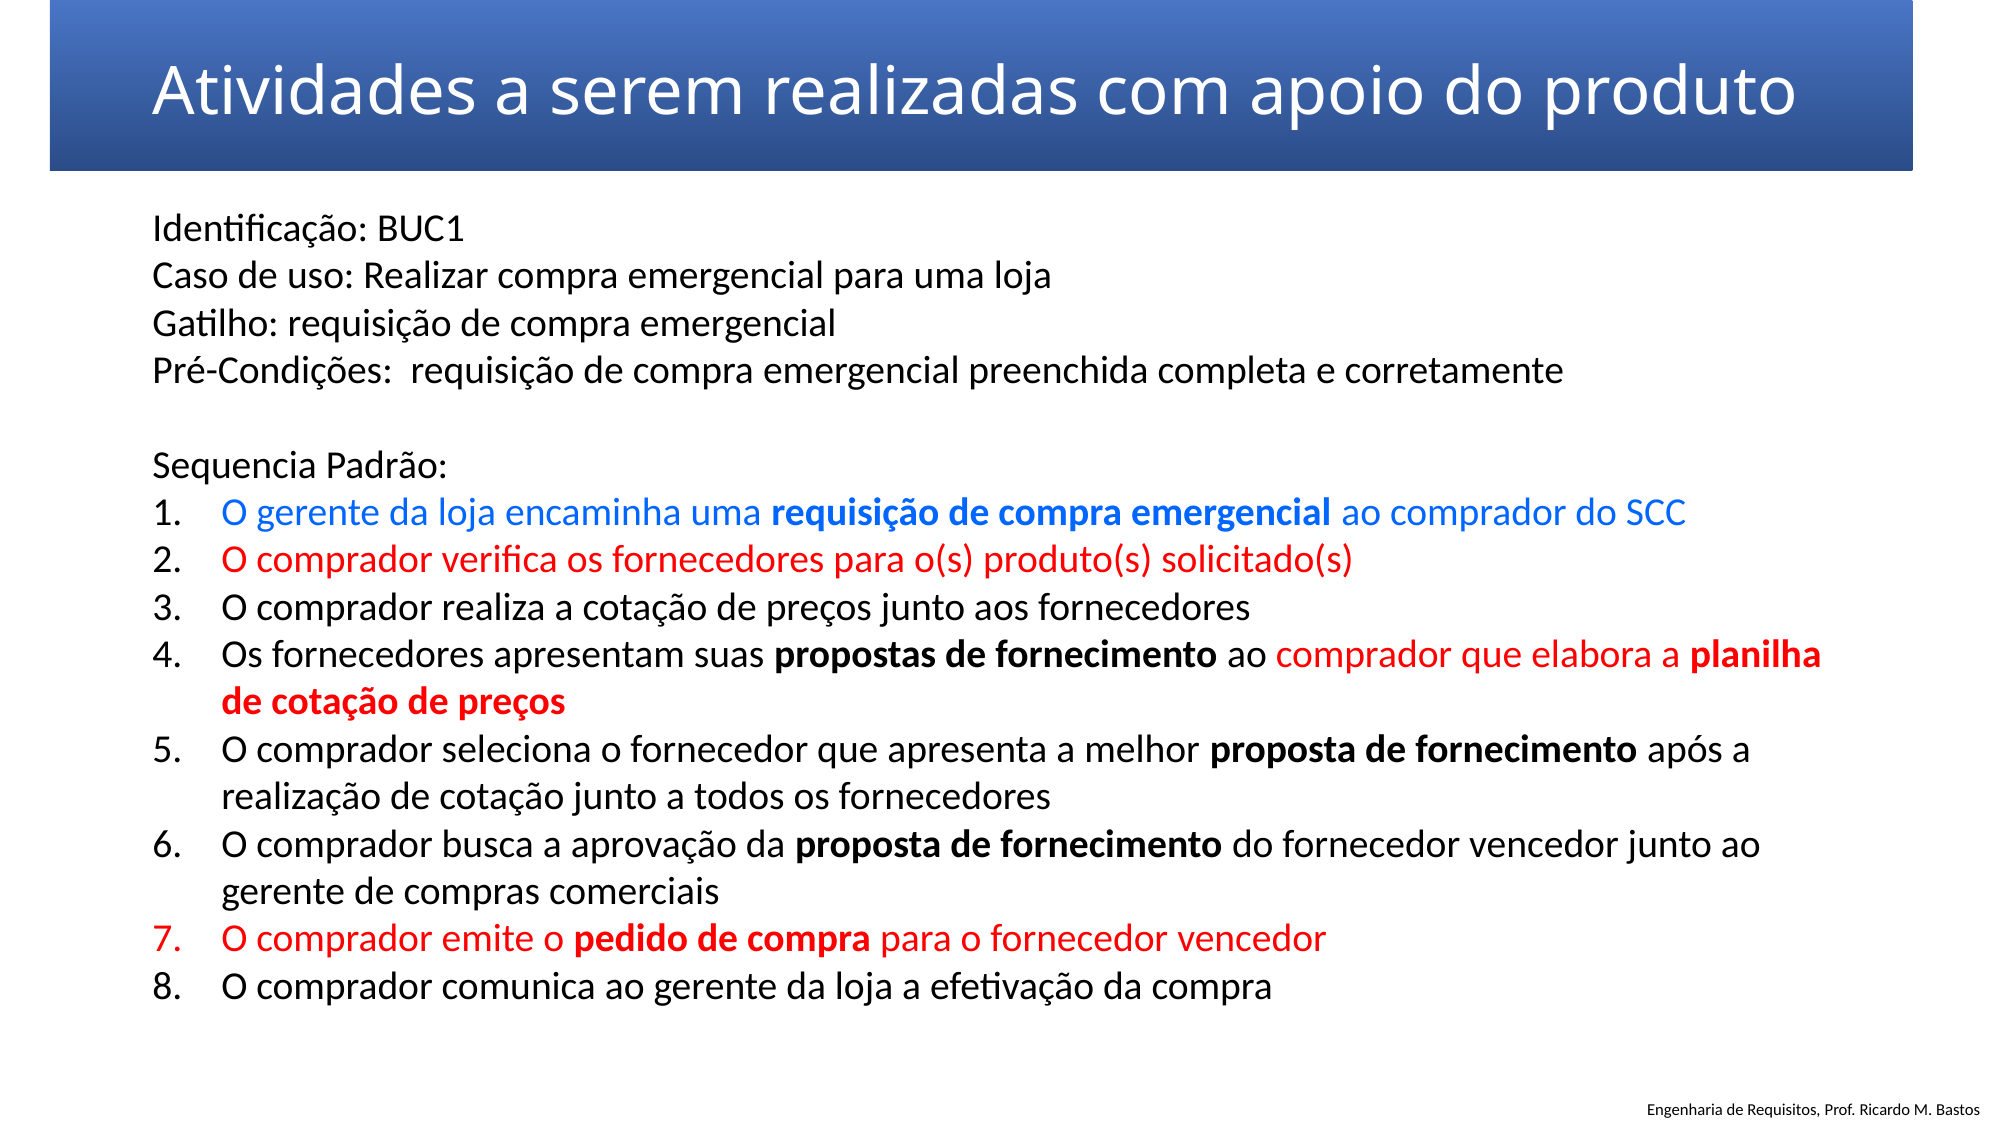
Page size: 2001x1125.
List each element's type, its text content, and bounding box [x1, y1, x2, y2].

list Identificação: BUC1 Caso de uso: Realizar compra emergencial para uma loja Gatilho: requisição de compra emergencial Pré-Condições: requisição de compra emergencial preenchida completa e corretamente Sequencia Padrão: O gerente da loja encaminha uma requisição de compra emergencial ao comprador do SCC O comprador verifica os fornecedores para o(s) produto(s) solicitado(s) O comprador realiza a cotação de preços junto aos fornecedores Os fornecedores apresentam suas propostas de fornecimento ao comprador que elabora a planilha de cotação de preços O comprador seleciona o fornecedor que apresenta a melhor proposta de fornecimento após a realização de cotação junto a todos os fornecedores O comprador busca a aprovação da proposta de fornecimento do fornecedor vencedor junto ao gerente de compras comerciais O comprador emite o pedido de compra para o fornecedor vencedor O comprador comunica ao gerente da loja a efetivação da compra [137, 194, 1863, 1084]
title Atividades a serem realizadas com apoio do produto [137, 16, 1863, 171]
